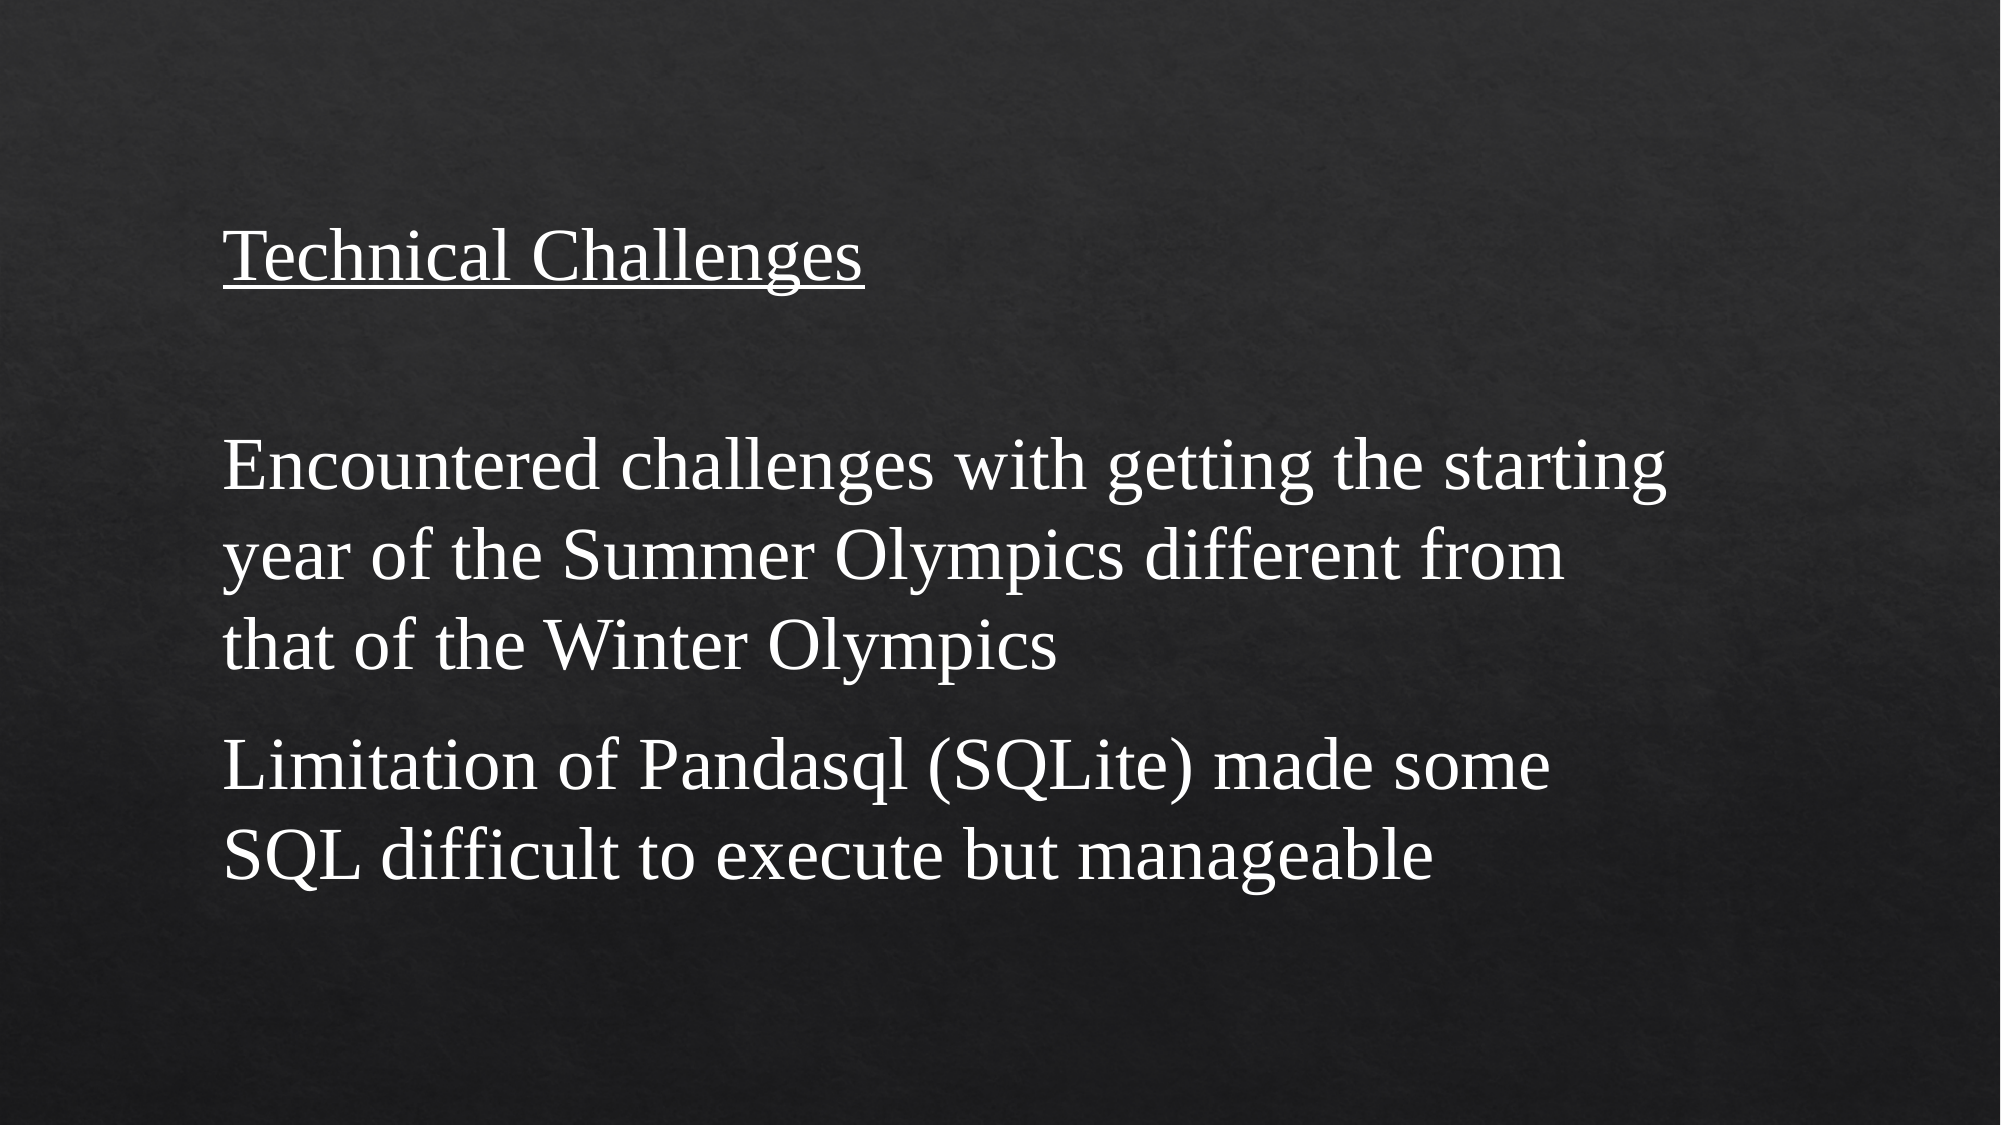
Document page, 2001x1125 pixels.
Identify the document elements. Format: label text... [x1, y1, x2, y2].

text_box Technical Challenges Encountered challenges with getting the starting year of the Summer Olympics different from that of the Winter Olympics Limitation of Pandasql (SQLite) made some SQL difficult to execute but manageable [190, 197, 1700, 902]
